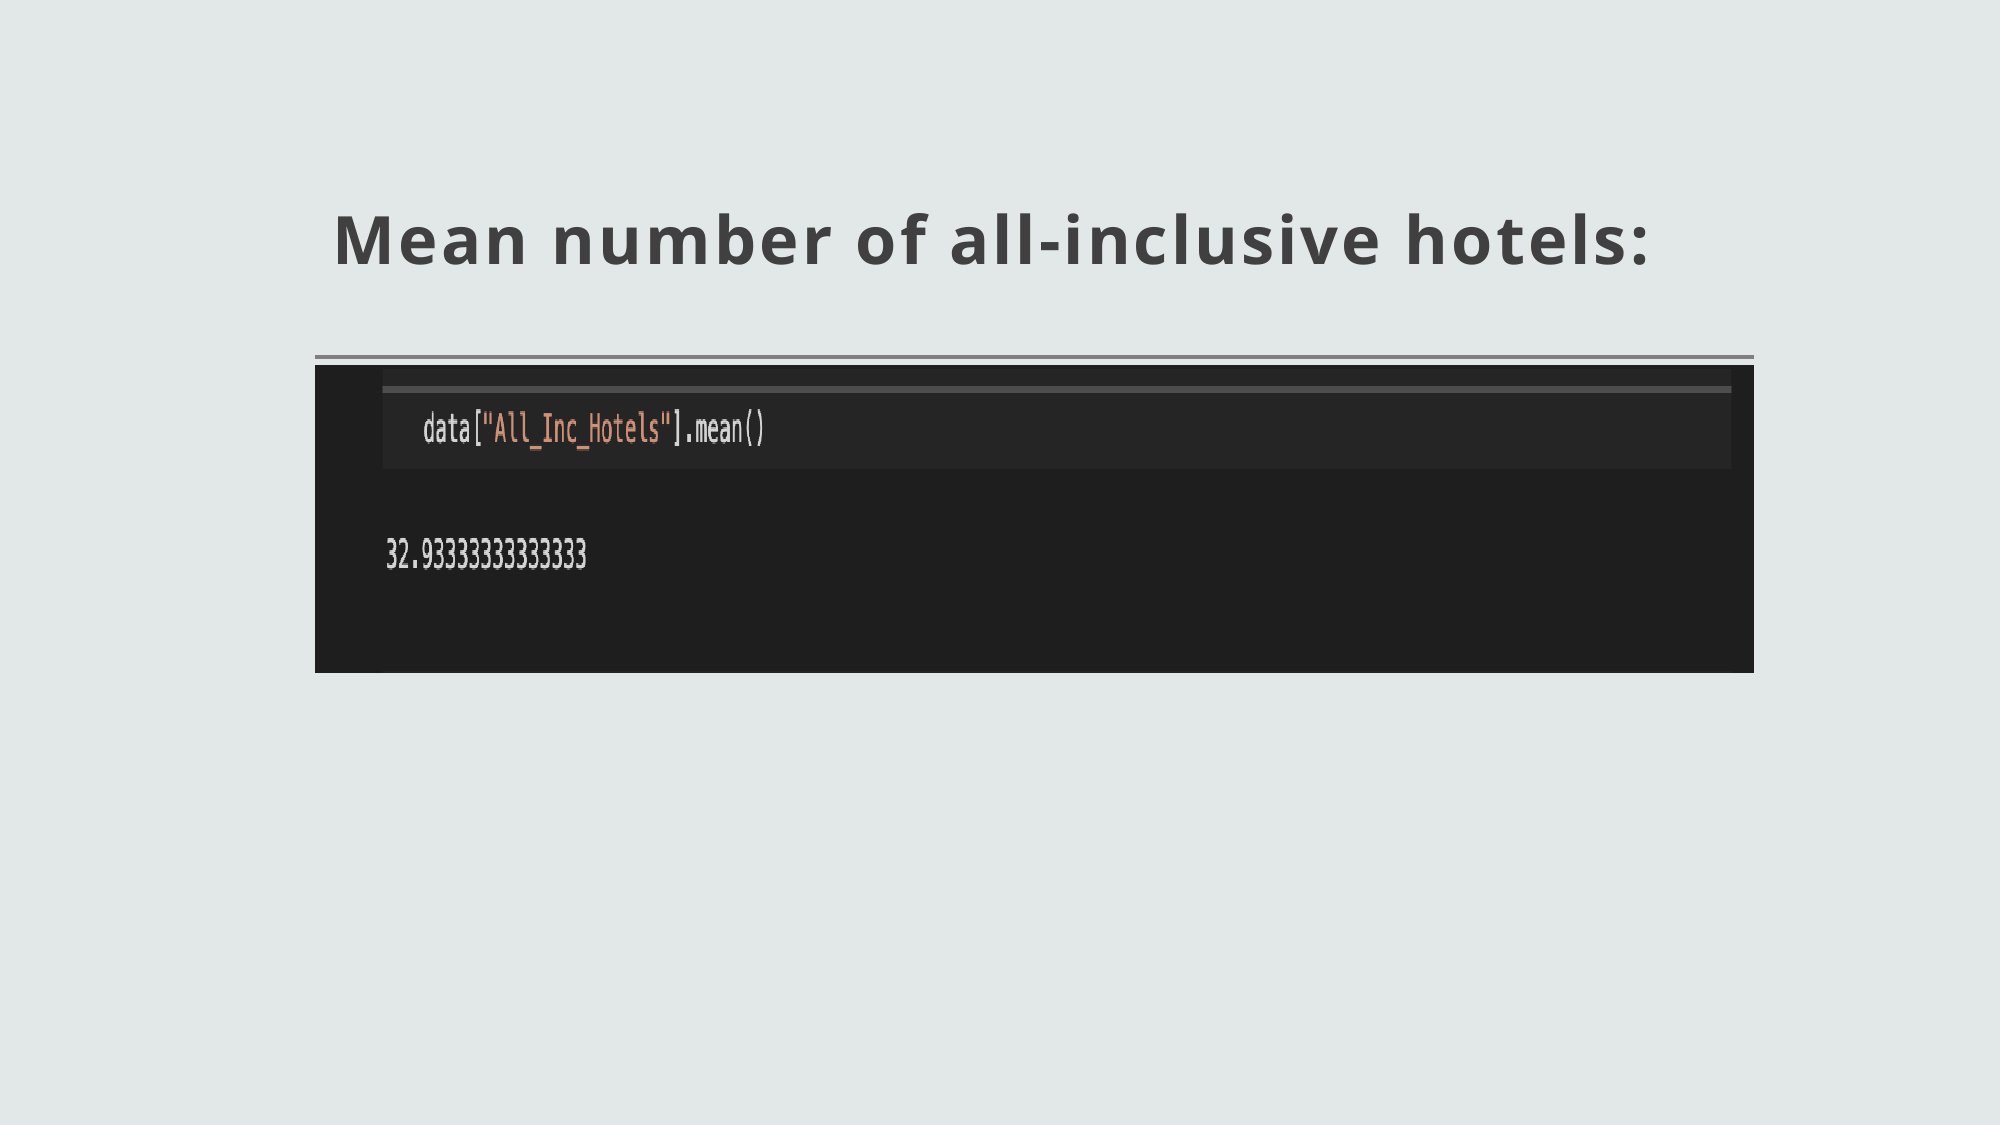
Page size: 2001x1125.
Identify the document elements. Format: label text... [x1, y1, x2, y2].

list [314, 365, 1754, 673]
title Mean number of all-inclusive hotels: [315, 72, 1754, 294]
